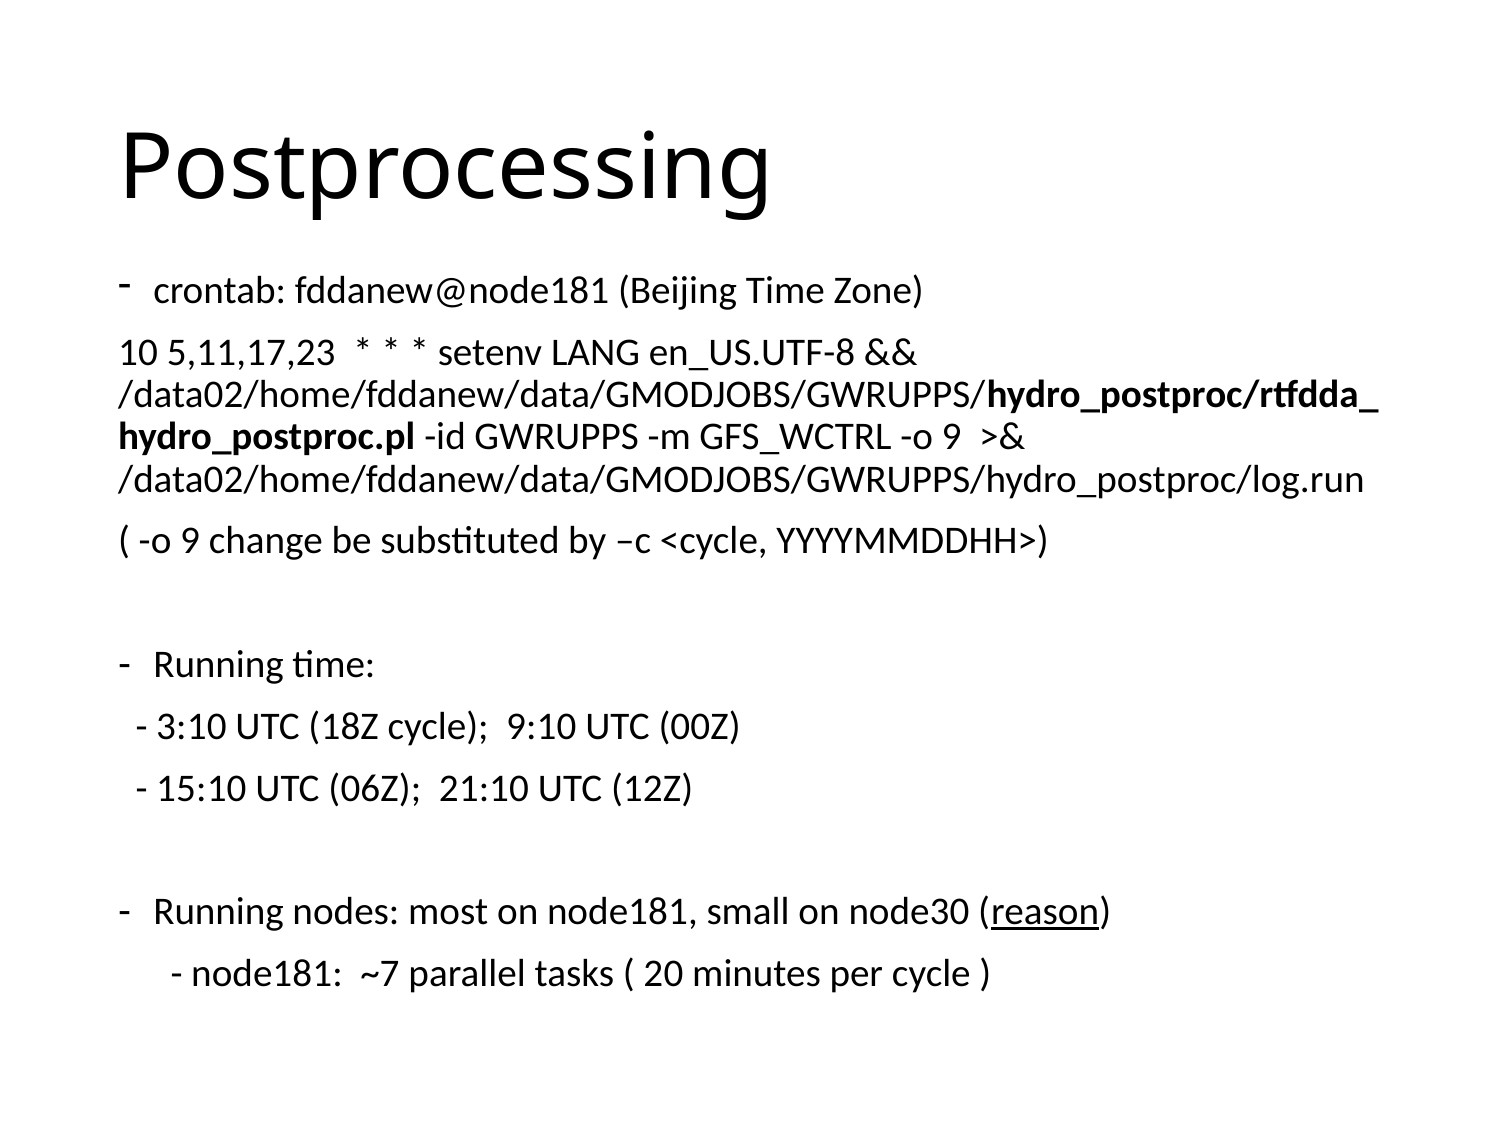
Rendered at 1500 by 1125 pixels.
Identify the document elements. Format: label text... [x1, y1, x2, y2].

list crontab: fddanew@node181 (Beijing Time Zone) 10 5,11,17,23 * * * setenv LANG en_US.UTF-8 && /data02/home/fddanew/data/GMODJOBS/GWRUPPS/hydro_postproc/rtfdda_hydro_postproc.pl -id GWRUPPS -m GFS_WCTRL -o 9 >& /data02/home/fddanew/data/GMODJOBS/GWRUPPS/hydro_postproc/log.run ( -o 9 change be substituted by –c <cycle, YYYYMMDDHH>) Running time: - 3:10 UTC (18Z cycle); 9:10 UTC (00Z) - 15:10 UTC (06Z); 21:10 UTC (12Z) Running nodes: most on node181, small on node30 (reason) - node181: ~7 parallel tasks ( 20 minutes per cycle ) [103, 262, 1397, 1050]
title Postprocessing [103, 59, 1397, 262]
